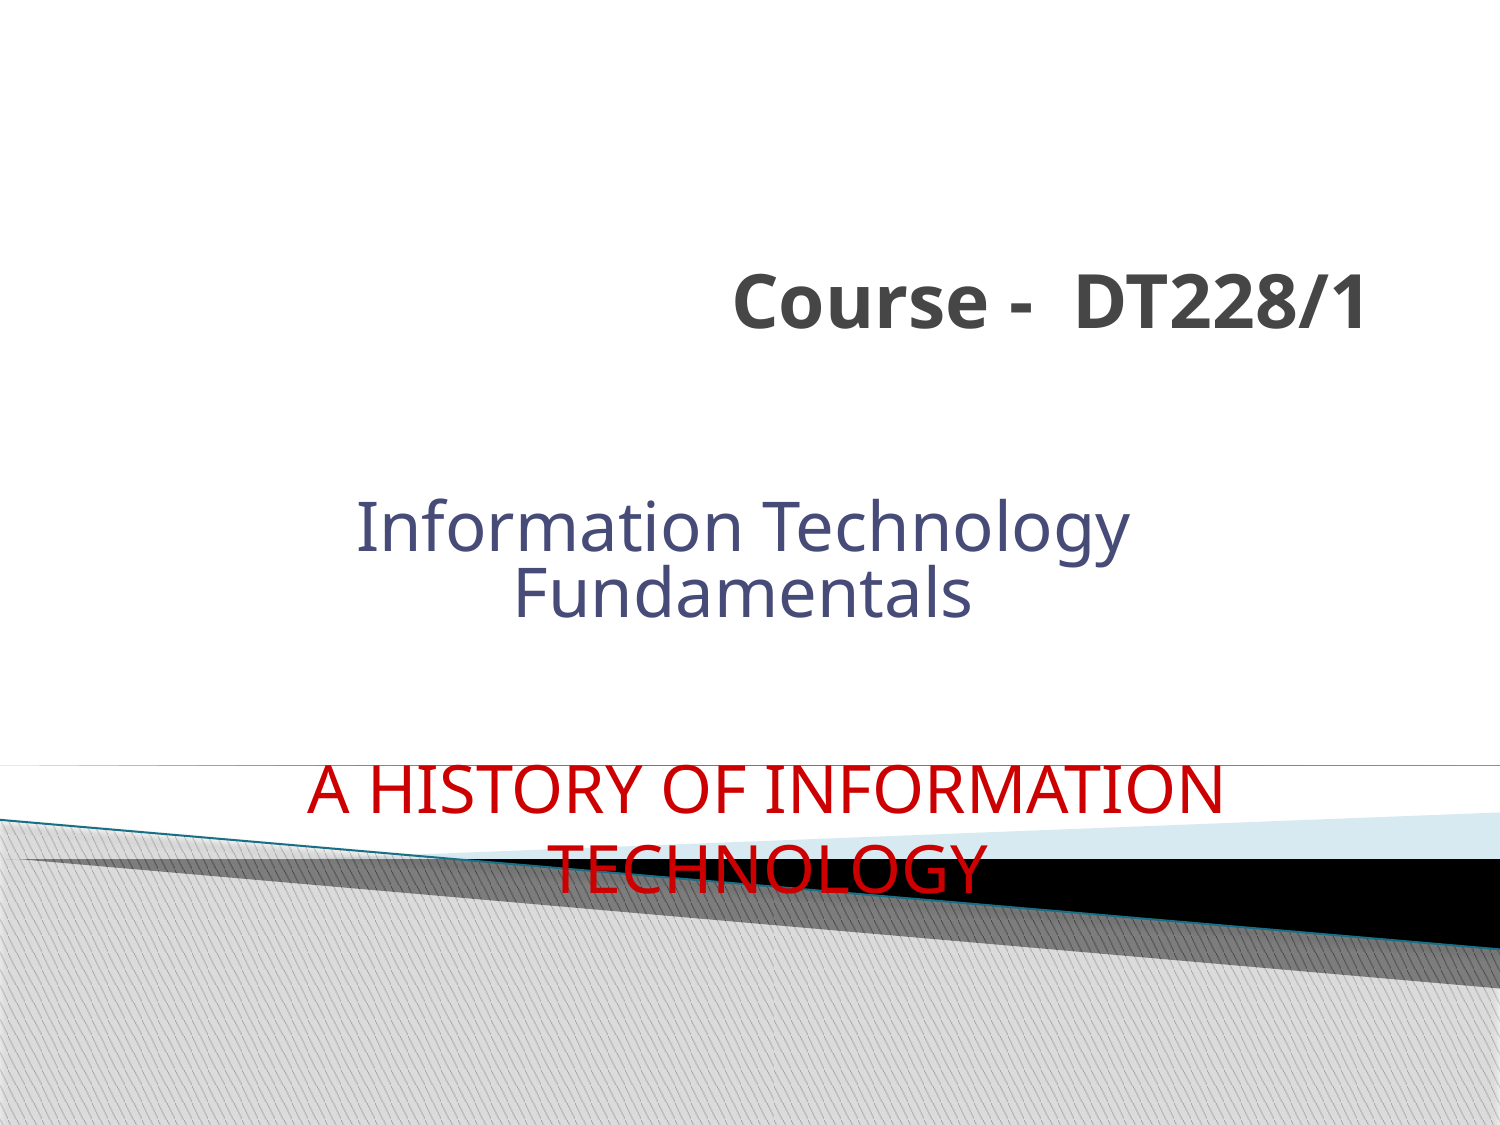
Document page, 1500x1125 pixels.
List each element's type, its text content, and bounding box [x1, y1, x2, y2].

subtitle Information Technology Fundamentals [218, 491, 1269, 642]
picture [372, 890, 1500, 989]
picture [5, 859, 194, 875]
title Course - DT228/1 [112, 66, 1388, 352]
text_box A HISTORY OF INFORMATION TECHNOLOGY [194, 739, 1341, 890]
